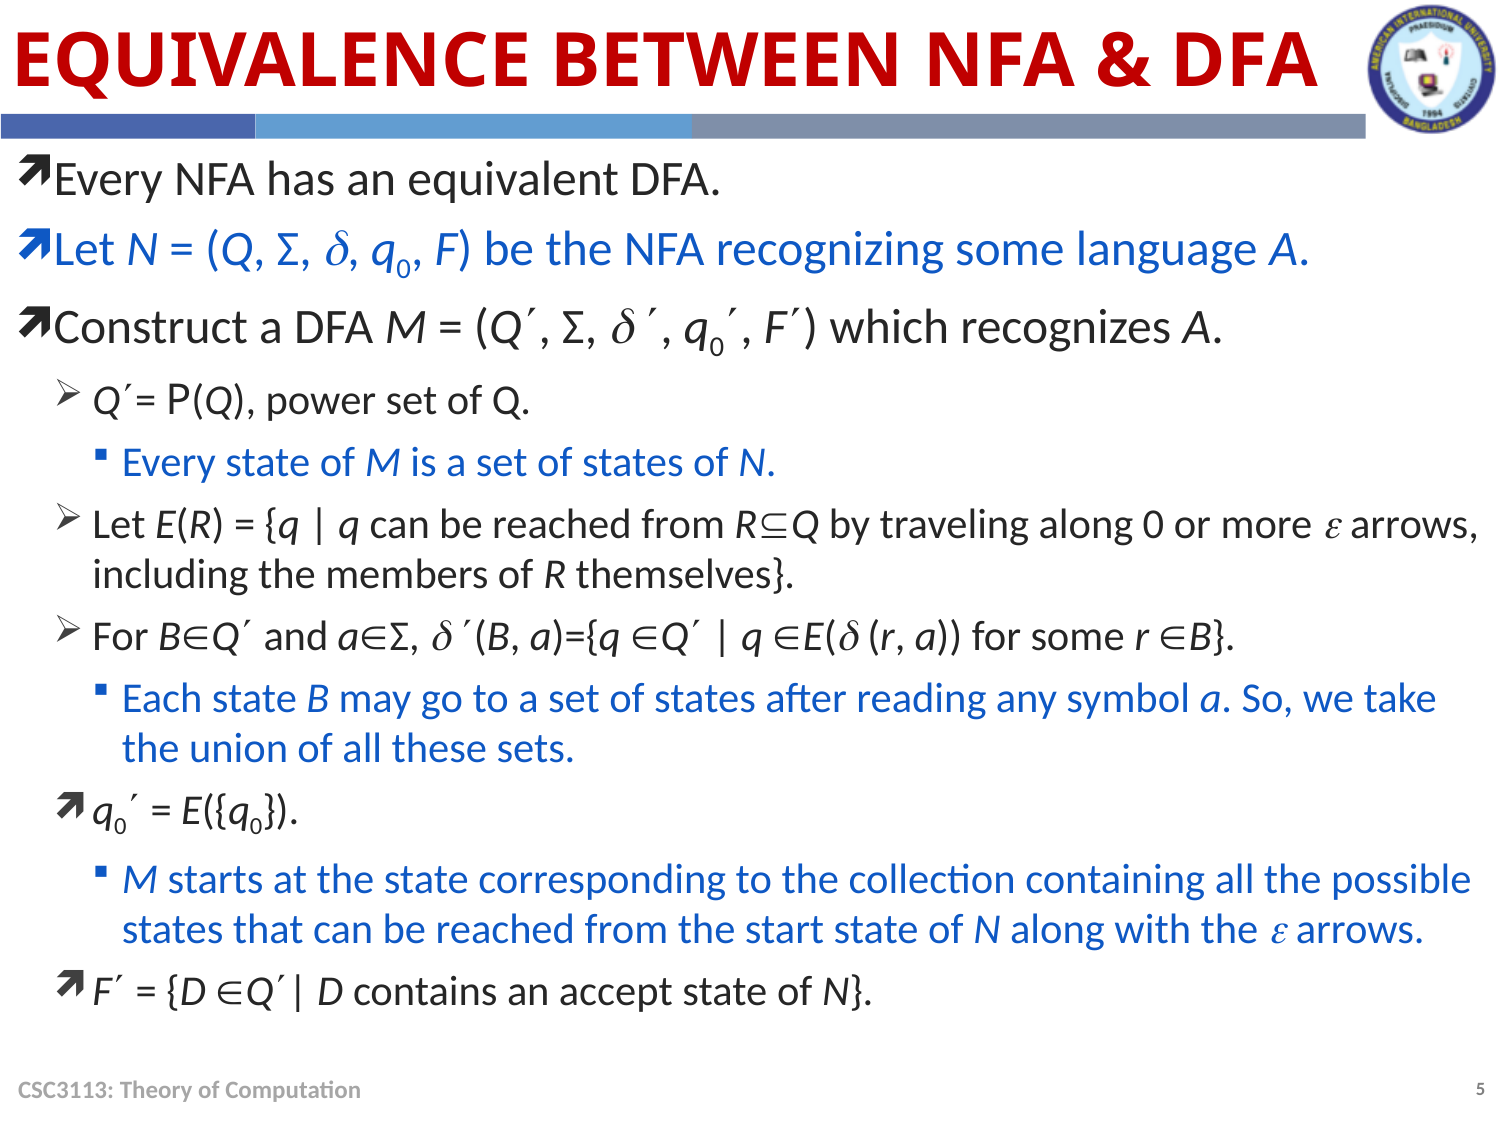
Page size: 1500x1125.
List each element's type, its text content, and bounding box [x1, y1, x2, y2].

list Every NFA has an equivalent DFA. Let N = (Q, Σ, , q0, F) be the NFA recognizing some language A. Construct a DFA M = (Q, Σ,  , q0, F) which recognizes A. Q= P(Q), power set of Q. Every state of M is a set of states of N. Let E(R) = {q | q can be reached from RQ by traveling along 0 or more  arrows, including the members of R themselves}. For BQ and aΣ,  (B, a)={q Q | q E( (r, a)) for some r B}. Each state B may go to a set of states after reading any symbol a. So, we take the union of all these sets. q0 = E({q0}). M starts at the state corresponding to the collection containing all the possible states that can be reached from the start state of N along with the  arrows. F = {D Q| D contains an accept state of N}. [0, 138, 1499, 1056]
picture [1365, 2, 1499, 137]
list Equivalence between NFA & DFA [0, 0, 1366, 114]
footer CSC3113: Theory of Computation [3, 1058, 1008, 1119]
